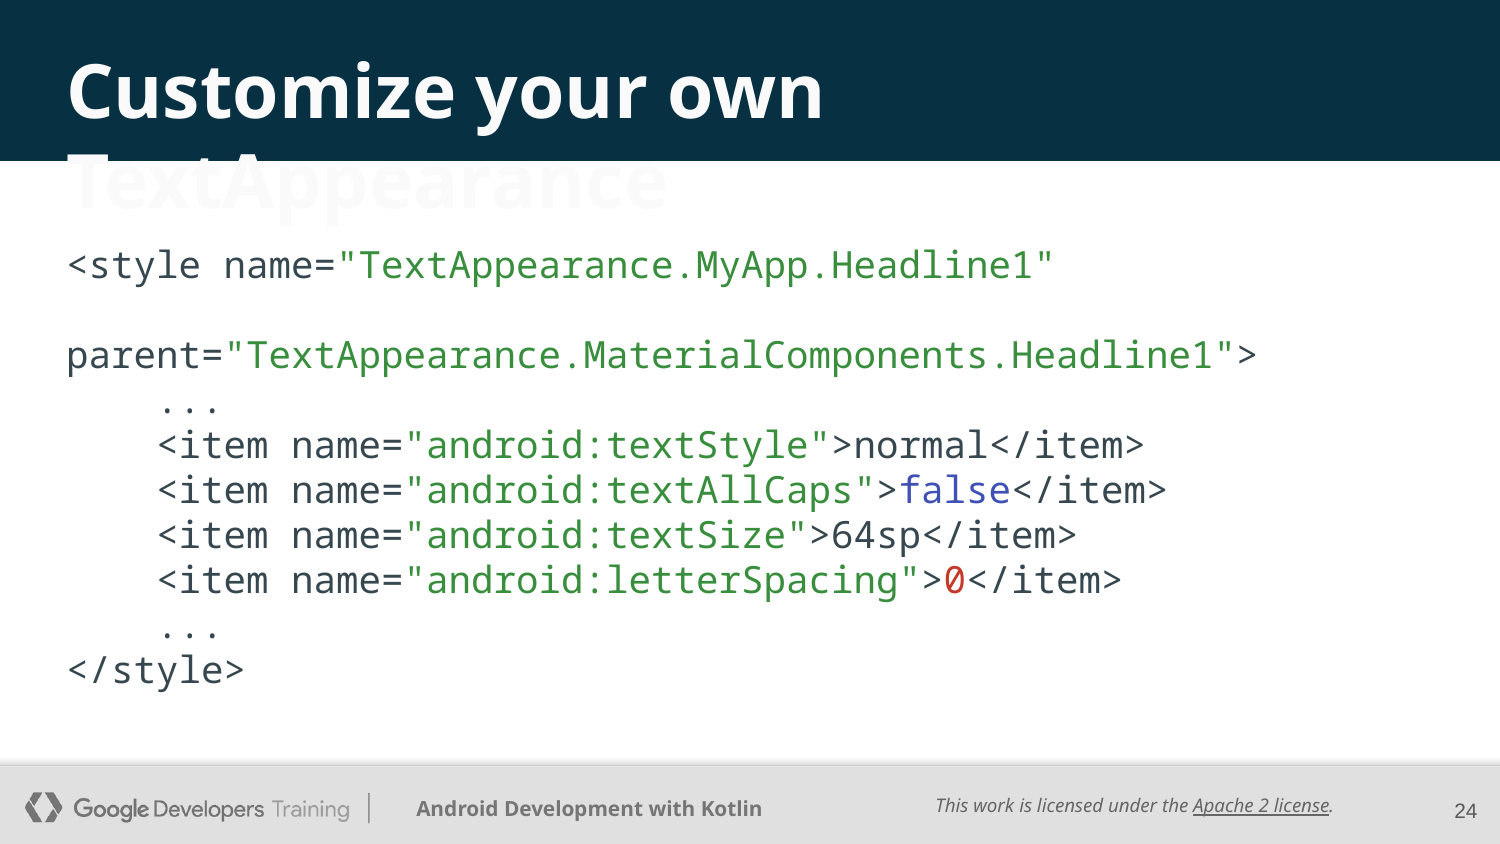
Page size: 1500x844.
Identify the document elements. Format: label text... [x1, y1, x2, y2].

list <style name="TextAppearance.MyApp.Headline1" parent="TextAppearance.MaterialComponents.Headline1"> ... <item name="android:textStyle">normal</item> <item name="android:textAllCaps">false</item> <item name="android:textSize">64sp</item> <item name="android:letterSpacing">0</item> ... </style> [51, 226, 1449, 751]
slide_number ‹#› [1402, 777, 1493, 842]
picture [0, 161, 1500, 844]
title Customize your own TextAppearance [51, 28, 1449, 122]
